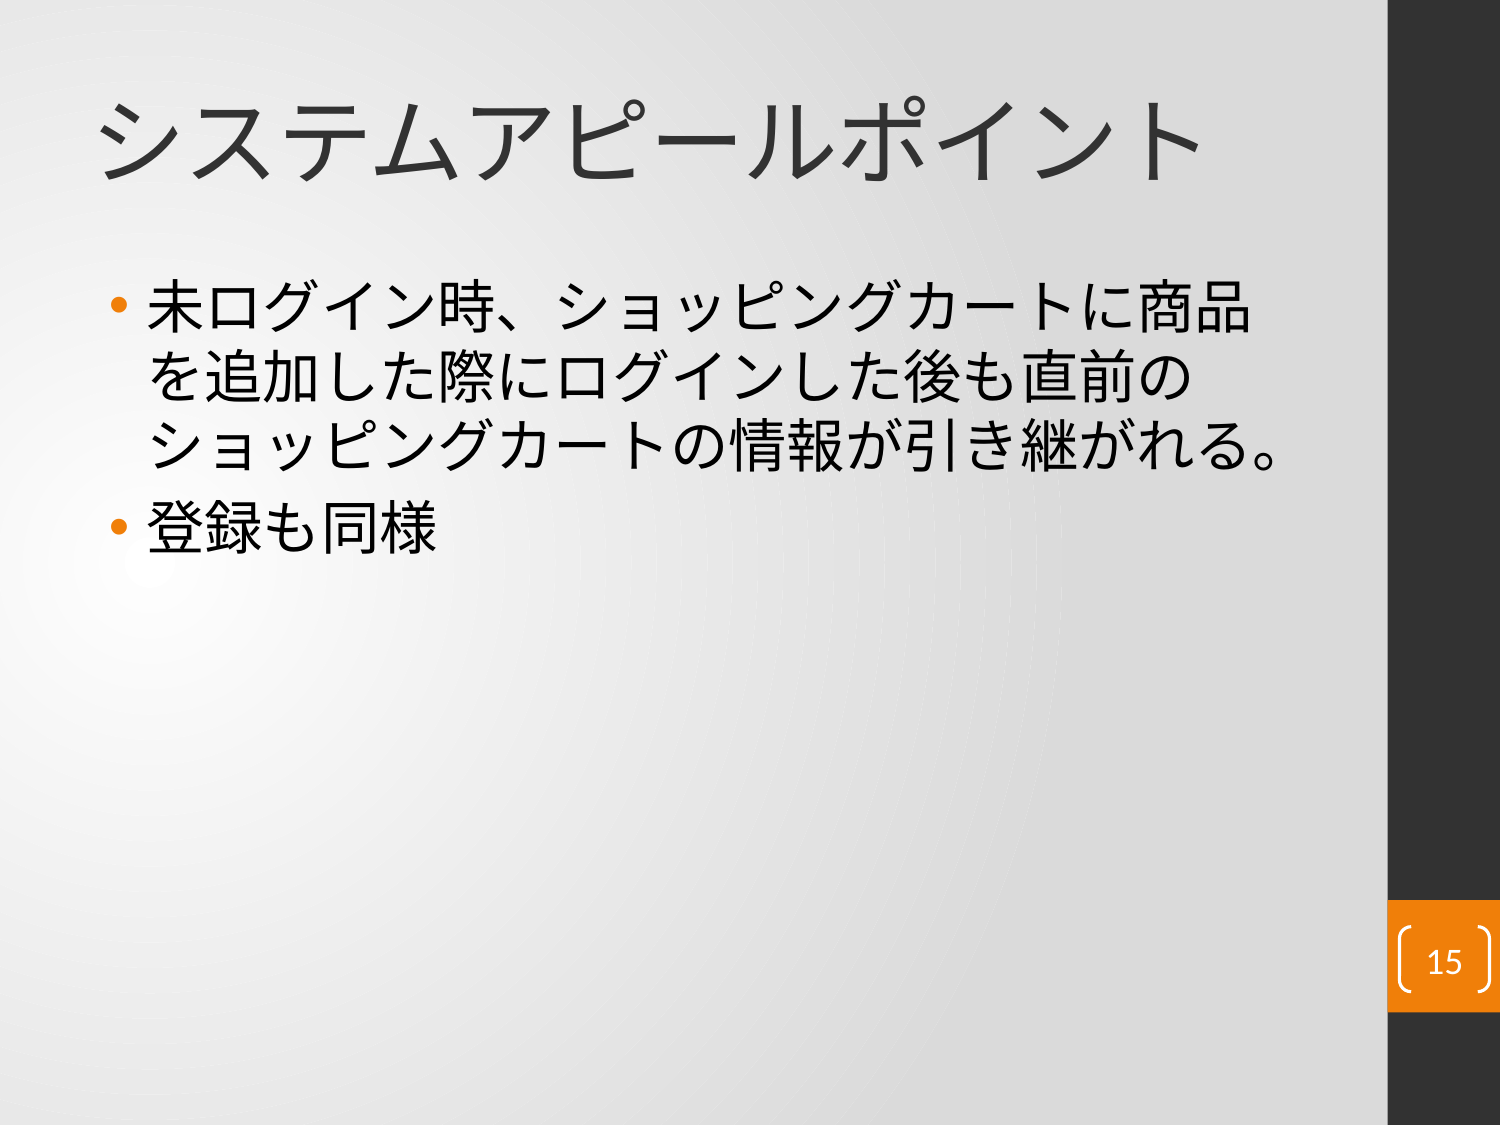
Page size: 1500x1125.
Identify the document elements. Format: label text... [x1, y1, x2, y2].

title システムアピールポイント [75, 45, 1325, 233]
slide_number 15 [1397, 925, 1492, 994]
list 未ログイン時、ショッピングカートに商品を追加した際にログインした後も直前のショッピングカートの情報が引き継がれる。 登録も同様 [75, 262, 1325, 1050]
